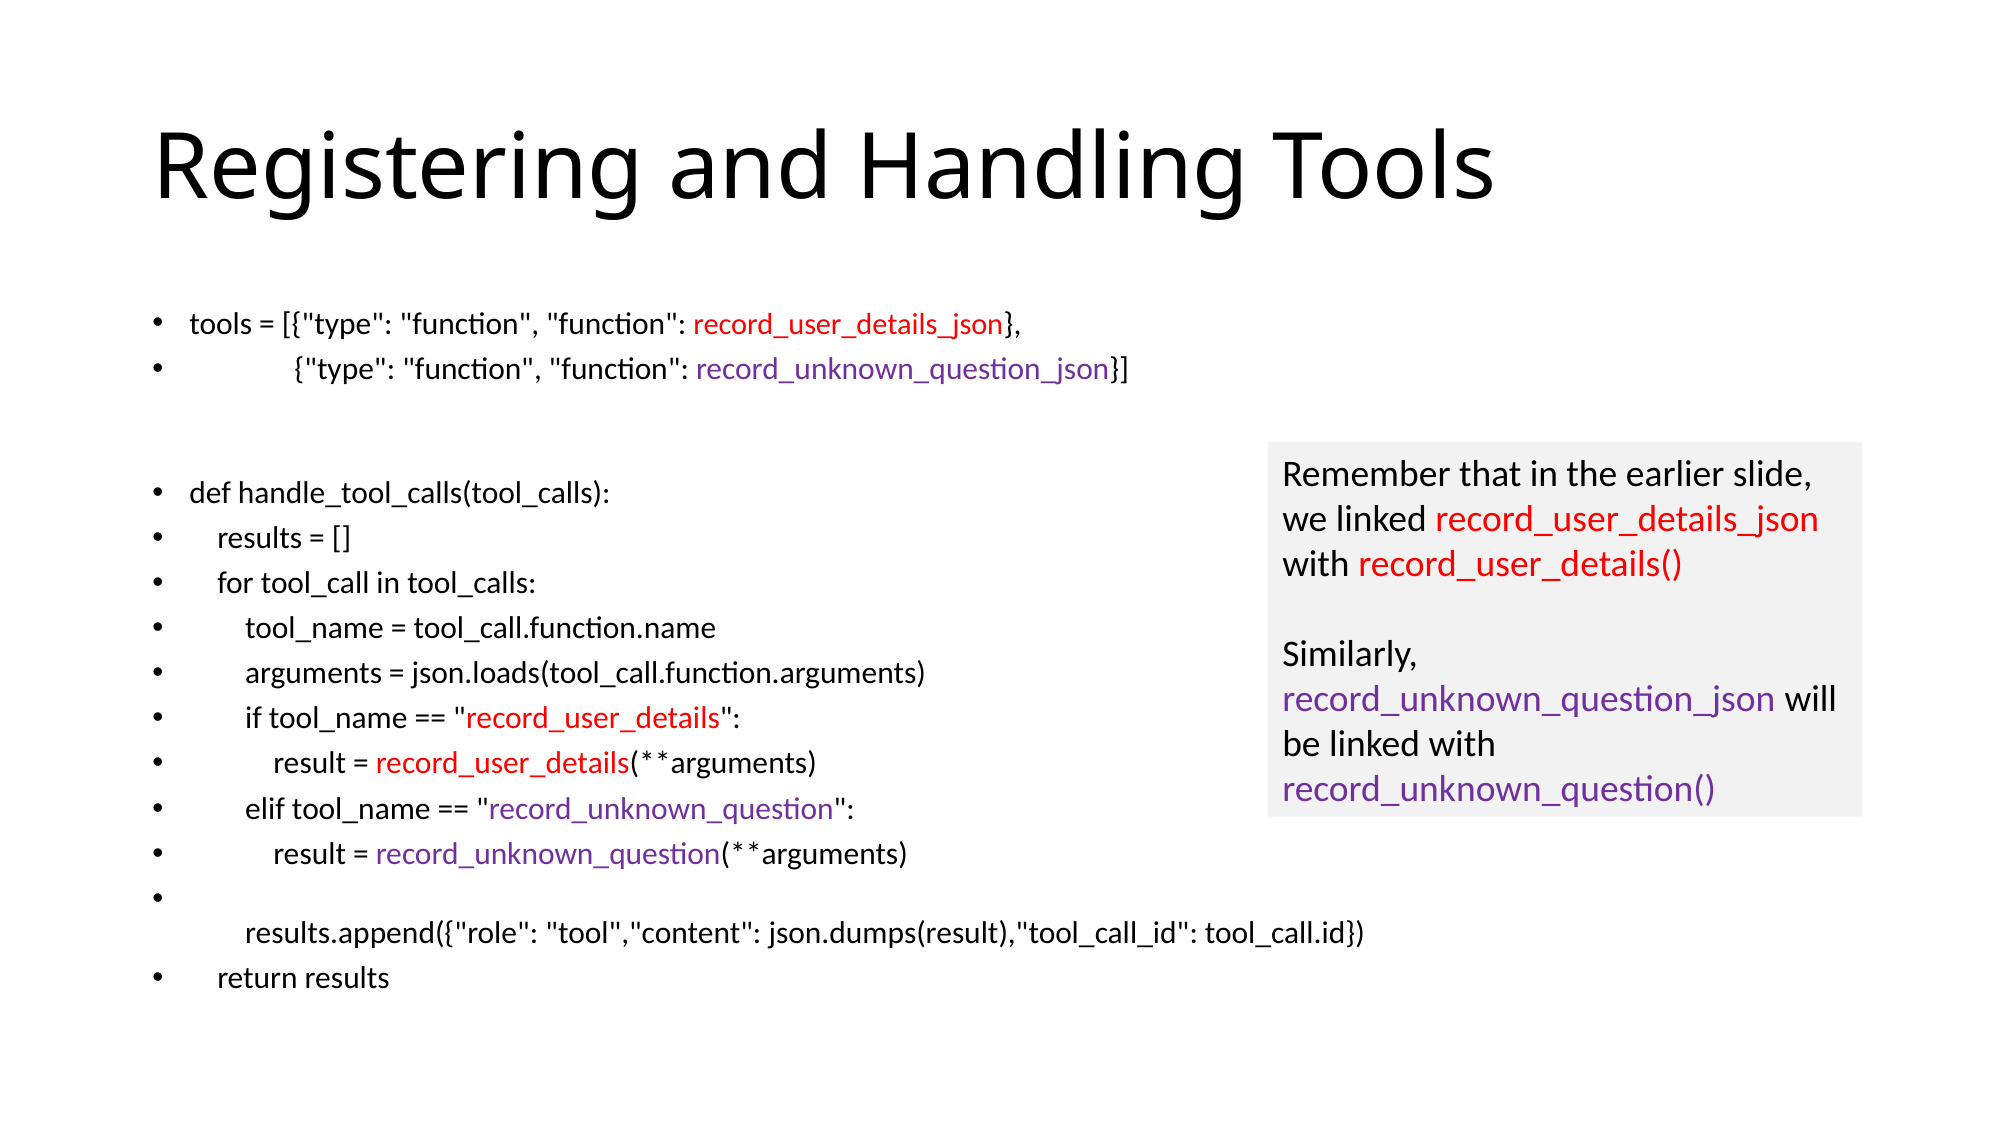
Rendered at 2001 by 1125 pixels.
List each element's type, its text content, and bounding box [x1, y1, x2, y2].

list tools = [{"type": "function", "function": record_user_details_json}, {"type": "function", "function": record_unknown_question_json}] def handle_tool_calls(tool_calls): results = [] for tool_call in tool_calls: tool_name = tool_call.function.name arguments = json.loads(tool_call.function.arguments) if tool_name == "record_user_details": result = record_user_details(**arguments) elif tool_name == "record_unknown_question": result = record_unknown_question(**arguments) results.append({"role": "tool","content": json.dumps(result),"tool_call_id": tool_call.id}) return results [137, 299, 1863, 1014]
title Registering and Handling Tools [137, 59, 1863, 278]
text_box Remember that in the earlier slide, we linked record_user_details_json with record_user_details() Similarly, record_unknown_question_json will be linked with record_unknown_question() [1267, 441, 1863, 817]
